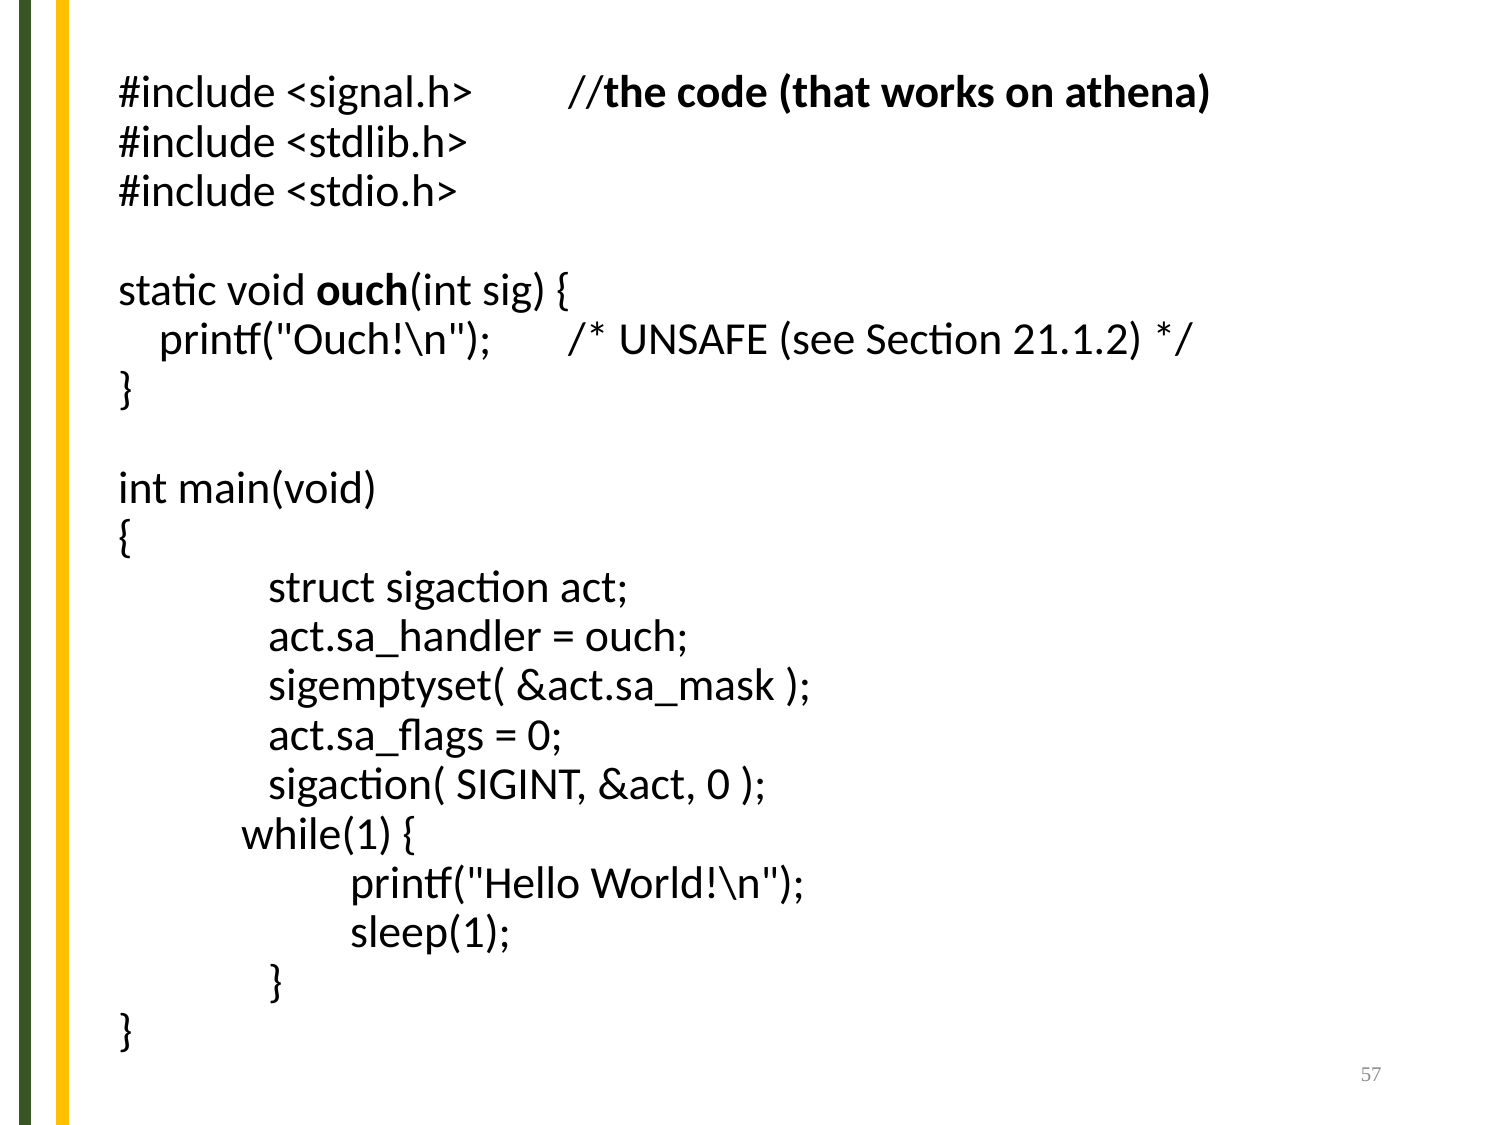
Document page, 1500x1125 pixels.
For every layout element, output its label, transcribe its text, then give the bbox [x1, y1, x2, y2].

title #include <signal.h> //the code (that works on athena) #include <stdlib.h> #include <stdio.h> static void ouch(int sig) { printf("Ouch!\n"); /* UNSAFE (see Section 21.1.2) */ } int main(void) { struct sigaction act; act.sa_handler = ouch; sigemptyset( &act.sa_mask ); act.sa_flags = 0; sigaction( SIGINT, &act, 0 ); while(1) { printf("Hello World!\n"); sleep(1); } } [103, 75, 1397, 1050]
slide_number 57 [1059, 1042, 1397, 1103]
